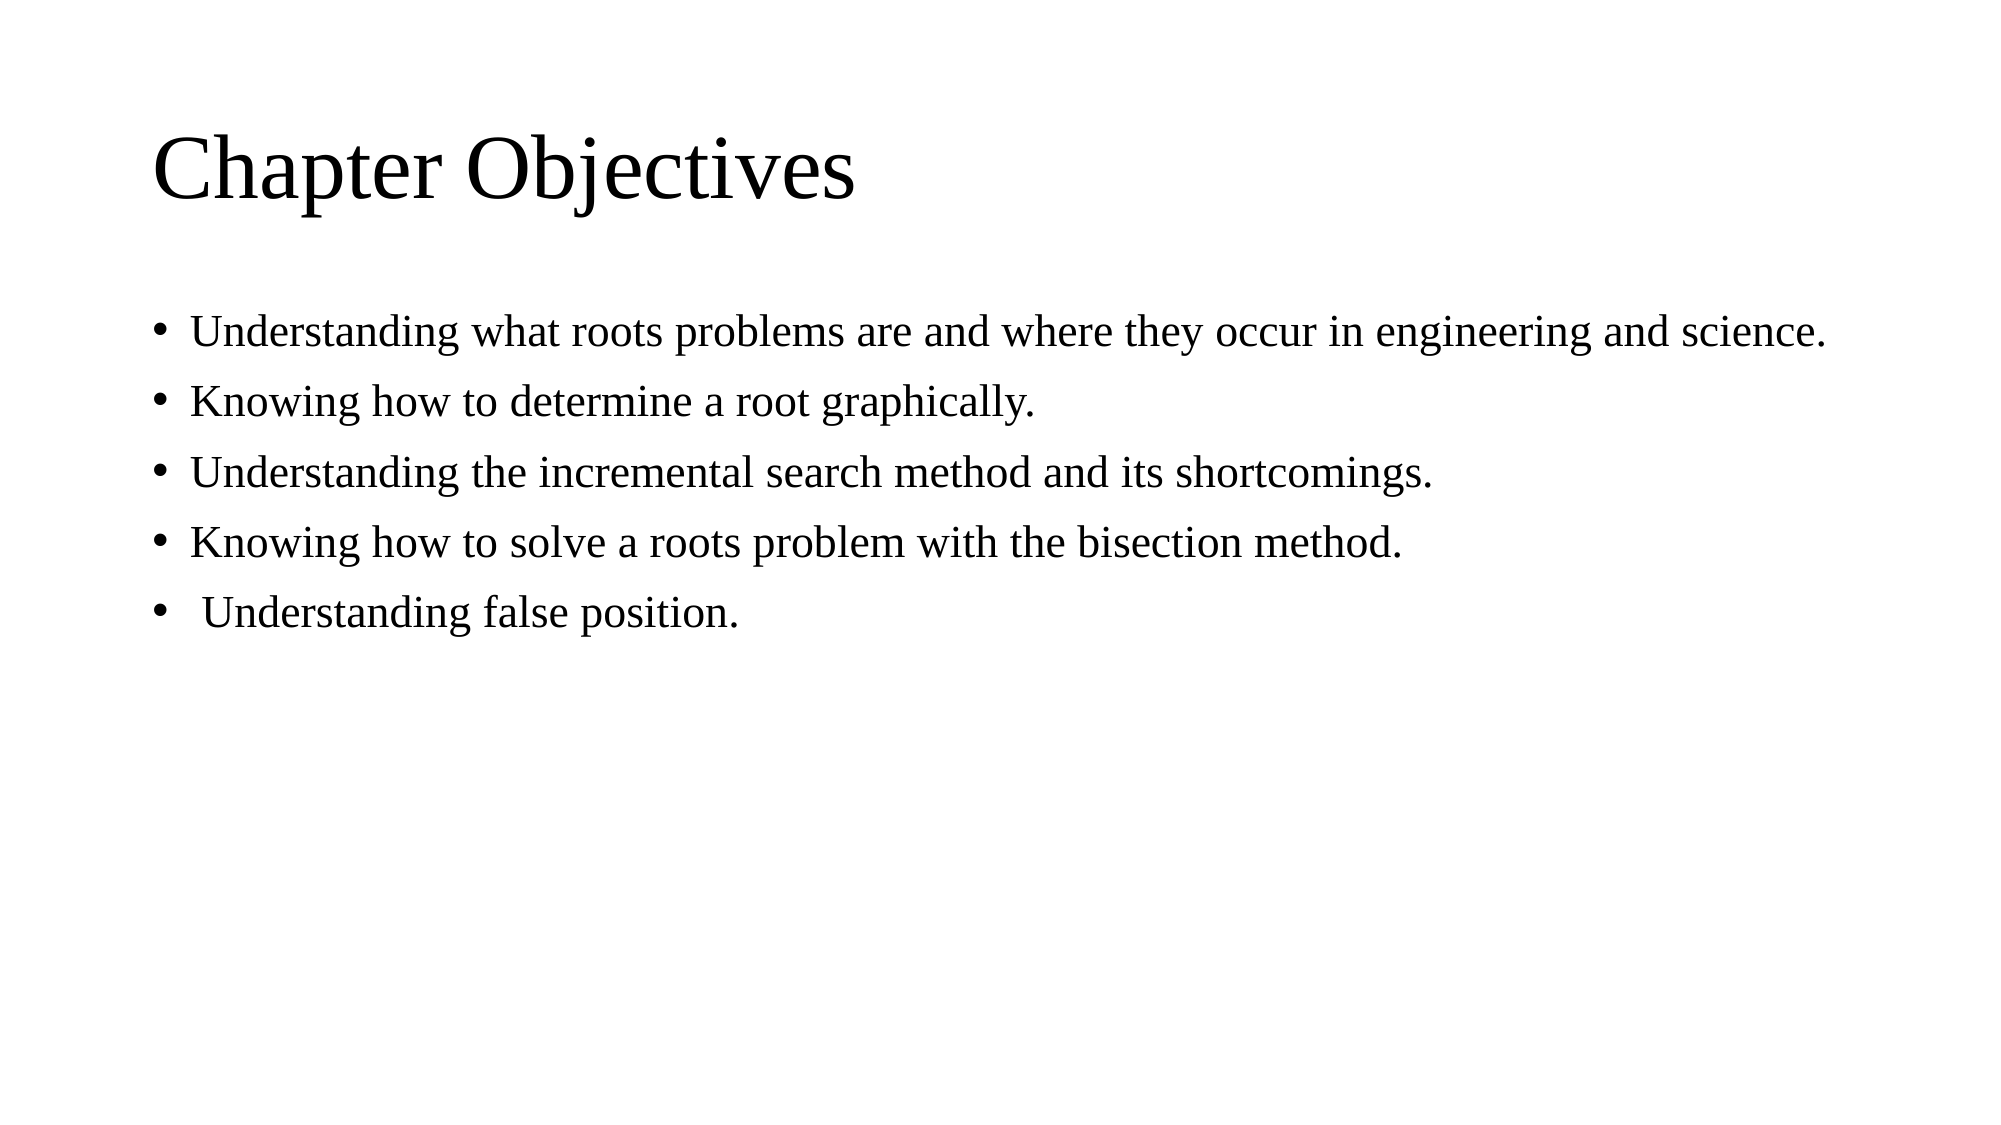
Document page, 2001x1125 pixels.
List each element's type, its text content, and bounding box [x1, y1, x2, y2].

title Chapter Objectives [137, 59, 1863, 278]
list Understanding what roots problems are and where they occur in engineering and science. Knowing how to determine a root graphically. Understanding the incremental search method and its shortcomings. Knowing how to solve a roots problem with the bisection method. Understanding false position. [137, 299, 1863, 1014]
